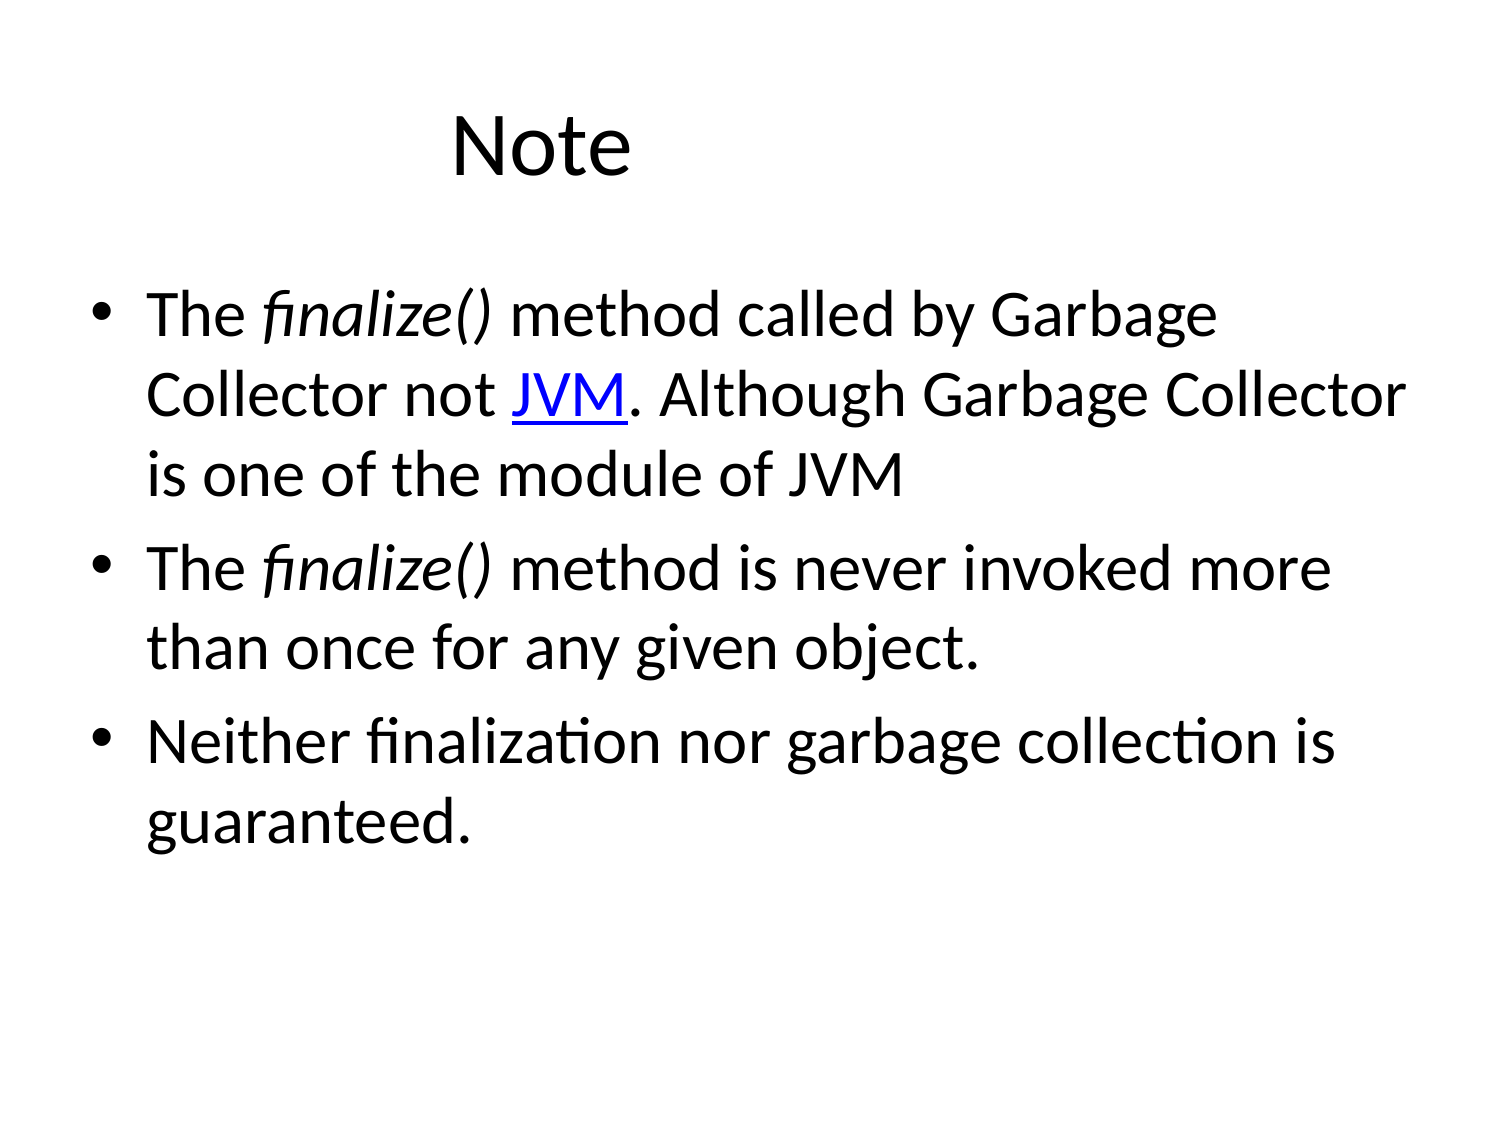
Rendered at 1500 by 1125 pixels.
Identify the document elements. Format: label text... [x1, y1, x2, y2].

list The finalize() method called by Garbage Collector not JVM. Although Garbage Collector is one of the module of JVM The finalize() method is never invoked more than once for any given object. Neither finalization nor garbage collection is guaranteed. [75, 262, 1425, 1005]
title Note [75, 45, 1425, 233]
